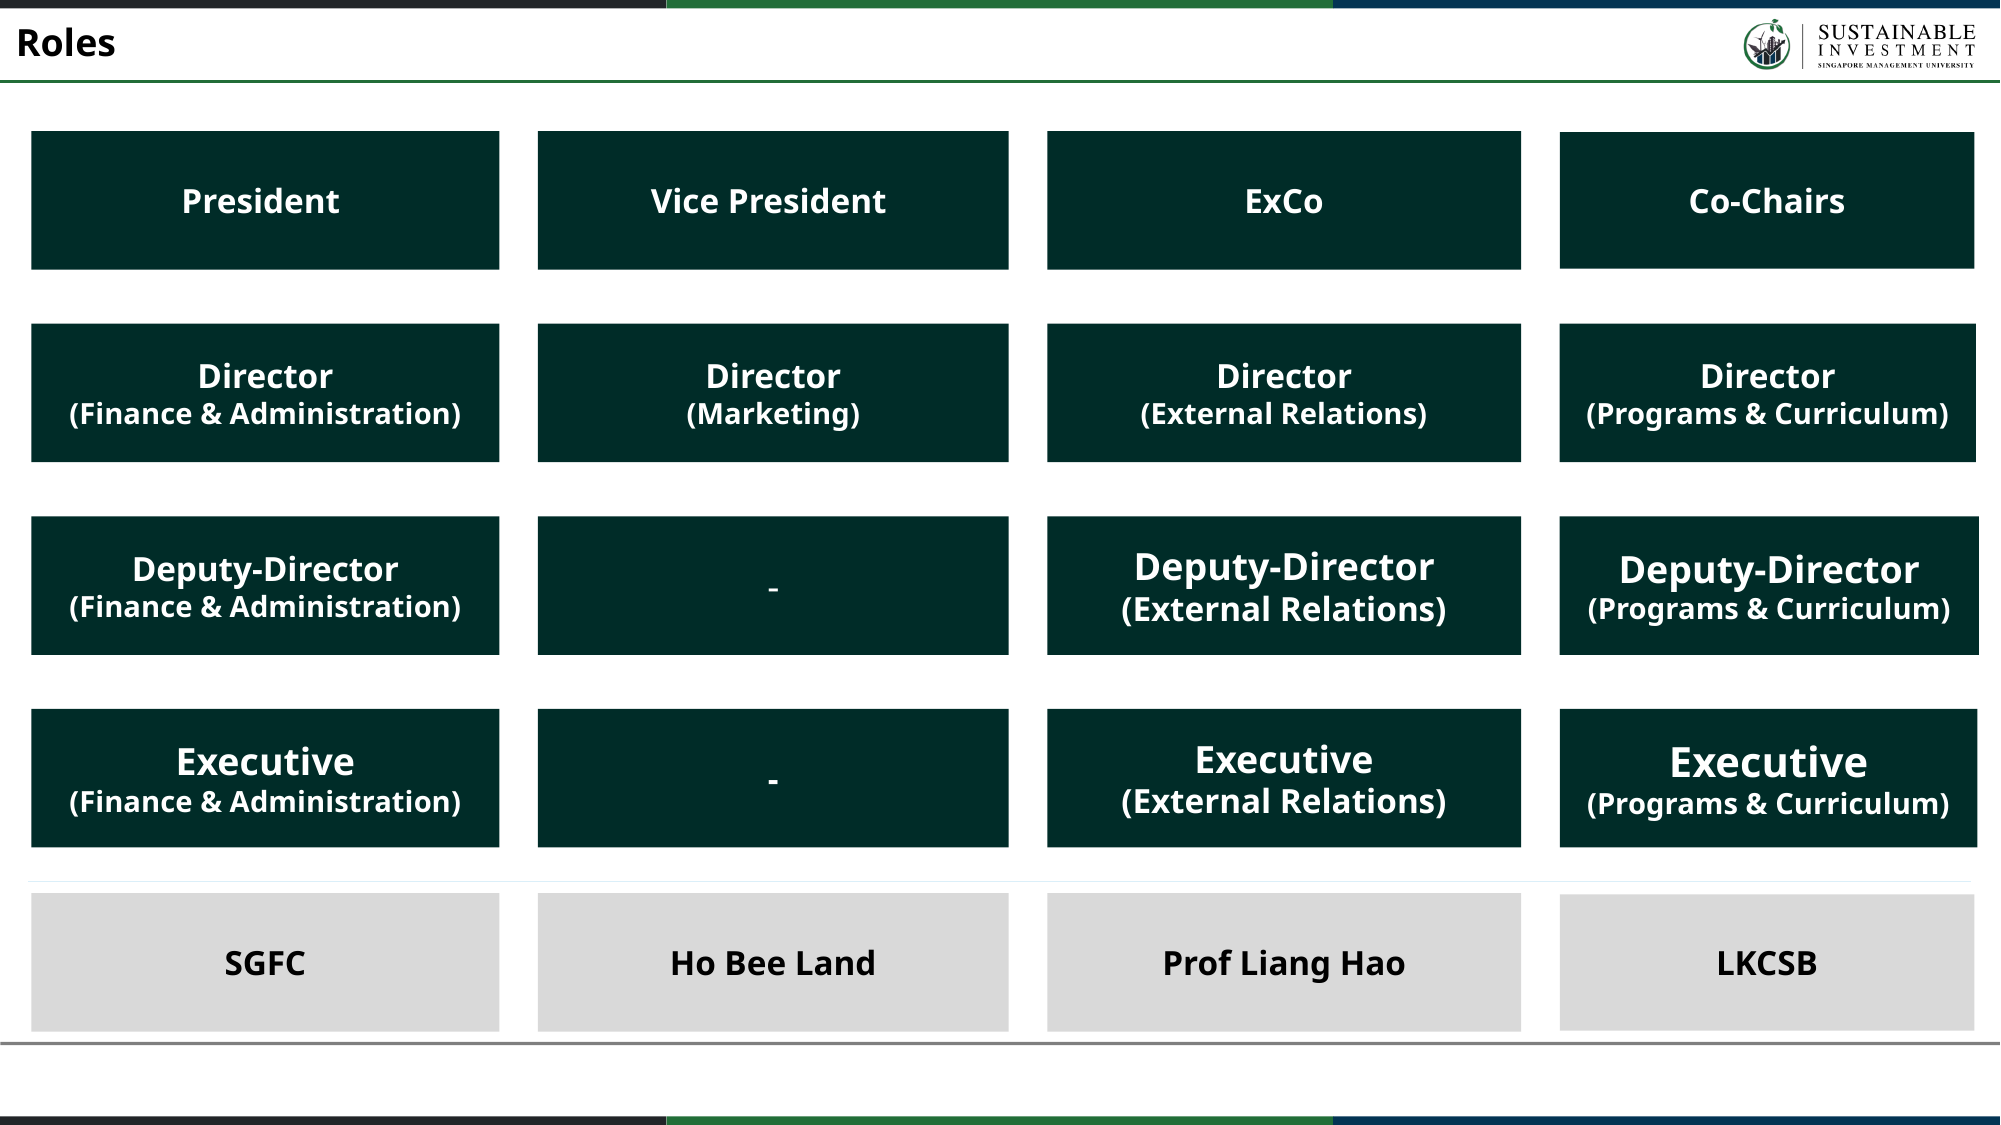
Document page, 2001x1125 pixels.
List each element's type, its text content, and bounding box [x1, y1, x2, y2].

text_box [31, 893, 1975, 1032]
list Roles [15, 18, 1985, 71]
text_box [31, 516, 1979, 655]
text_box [31, 708, 1978, 848]
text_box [31, 131, 1975, 270]
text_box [31, 323, 1976, 463]
